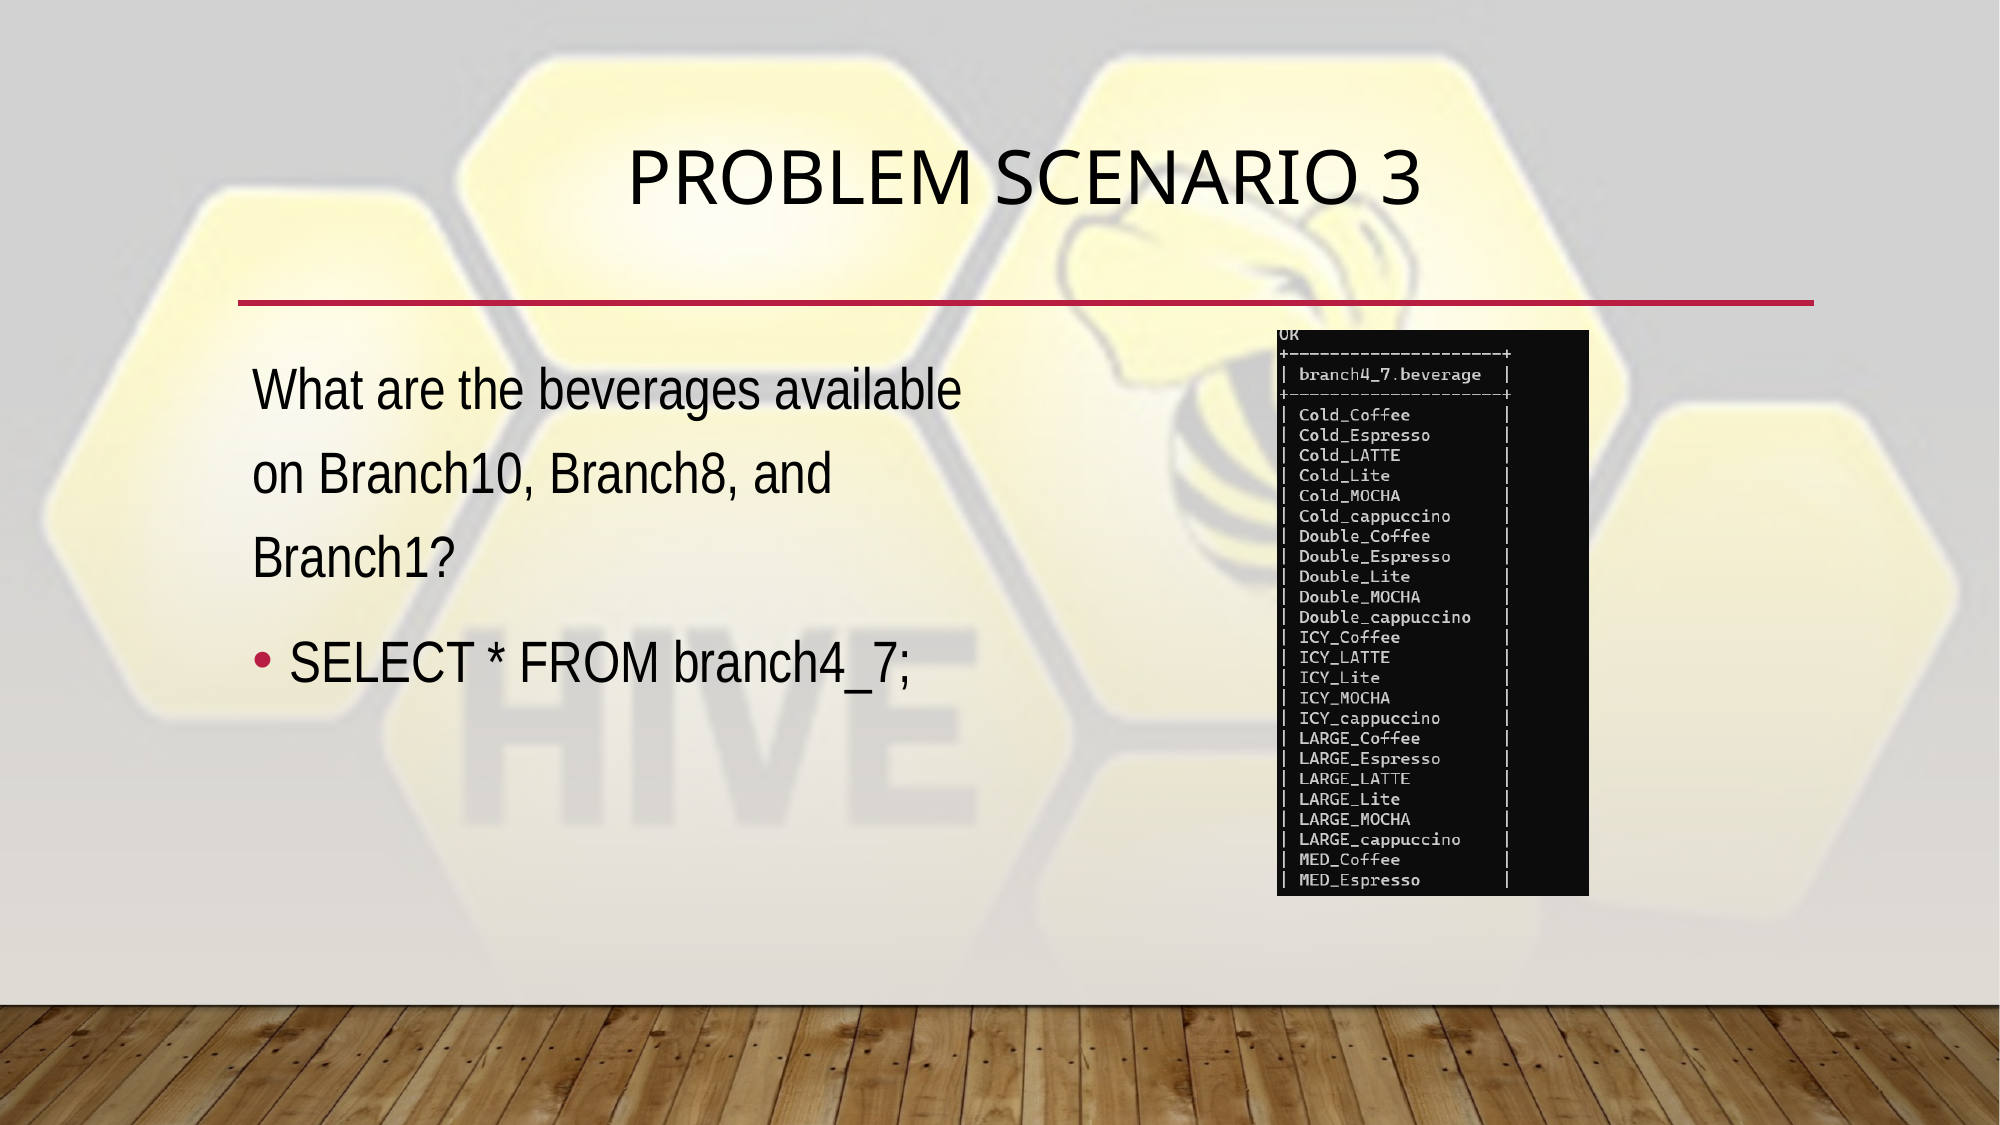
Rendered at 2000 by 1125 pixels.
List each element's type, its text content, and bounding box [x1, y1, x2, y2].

title Problem Scenario 3 [237, 132, 1813, 306]
picture [0, 1005, 2000, 1125]
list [1276, 330, 1589, 896]
list What are the beverages available on Branch10, Branch8, and Branch1? SELECT * FROM branch4_7; [237, 329, 1000, 896]
